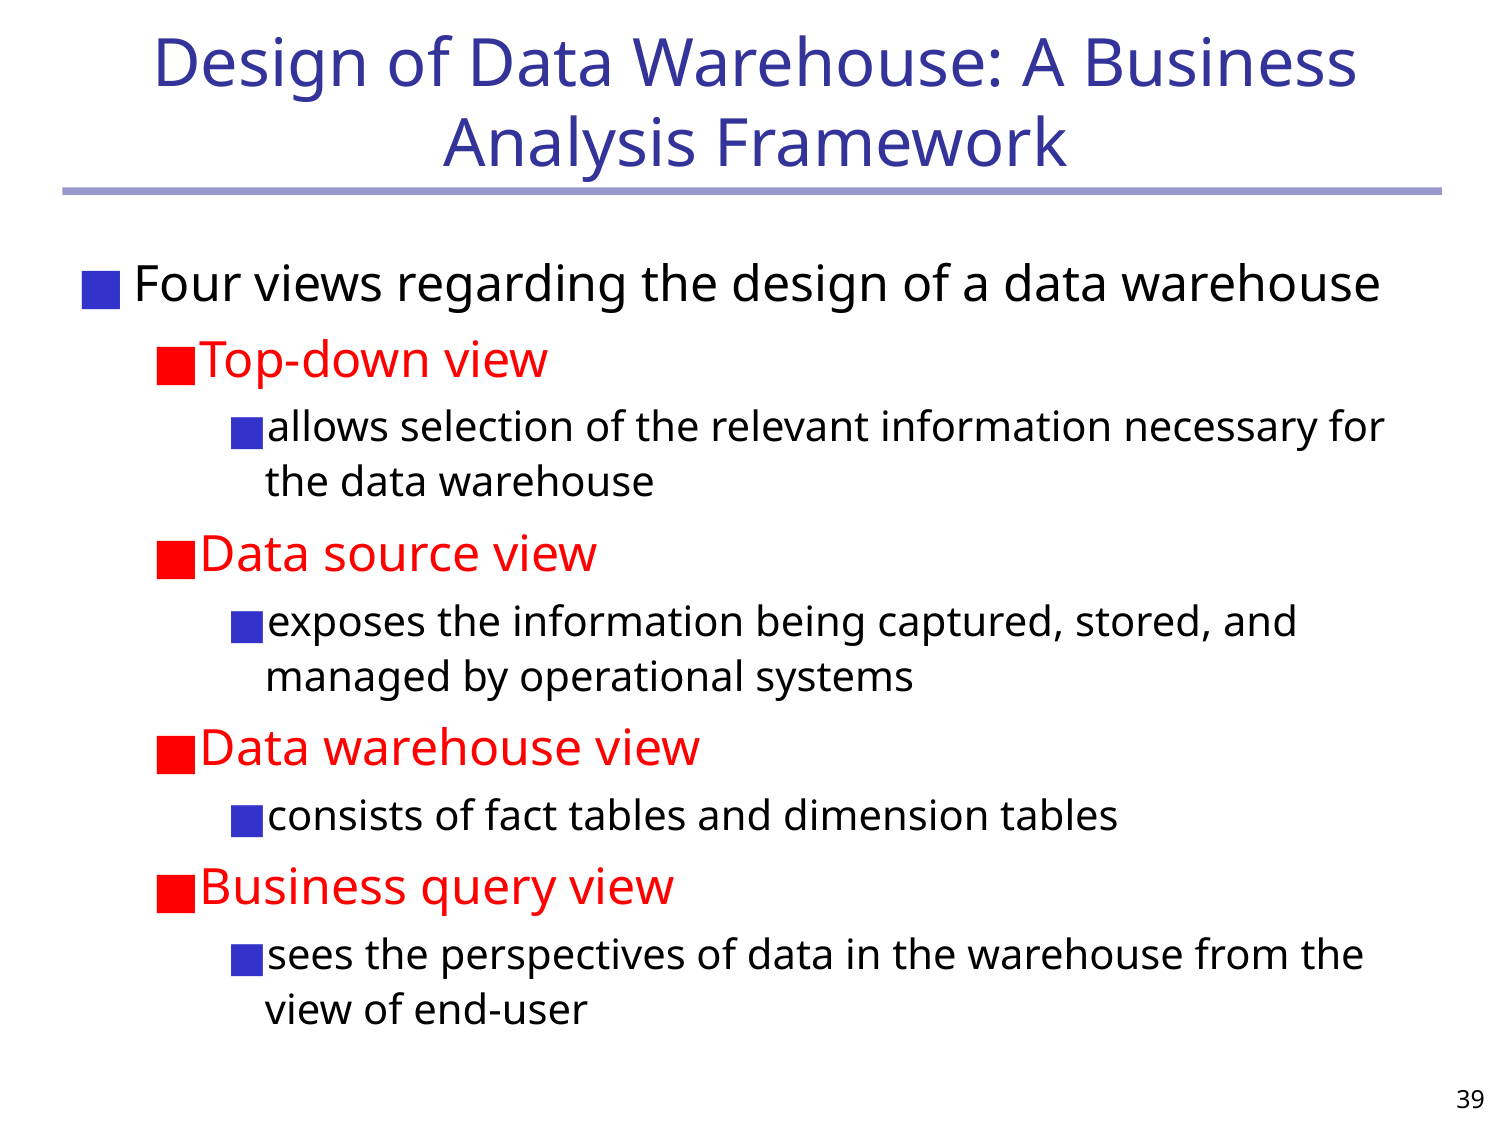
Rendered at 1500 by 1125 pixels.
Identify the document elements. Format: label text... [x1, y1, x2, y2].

title Design of Data Warehouse: A Business Analysis Framework [99, 50, 1413, 188]
text_box ‹#› [1187, 1049, 1500, 1125]
list Four views regarding the design of a data warehouse Top-down view allows selection of the relevant information necessary for the data warehouse Data source view exposes the information being captured, stored, and managed by operational systems Data warehouse view consists of fact tables and dimension tables Business query view sees the perspectives of data in the warehouse from the view of end-user [62, 237, 1425, 1088]
